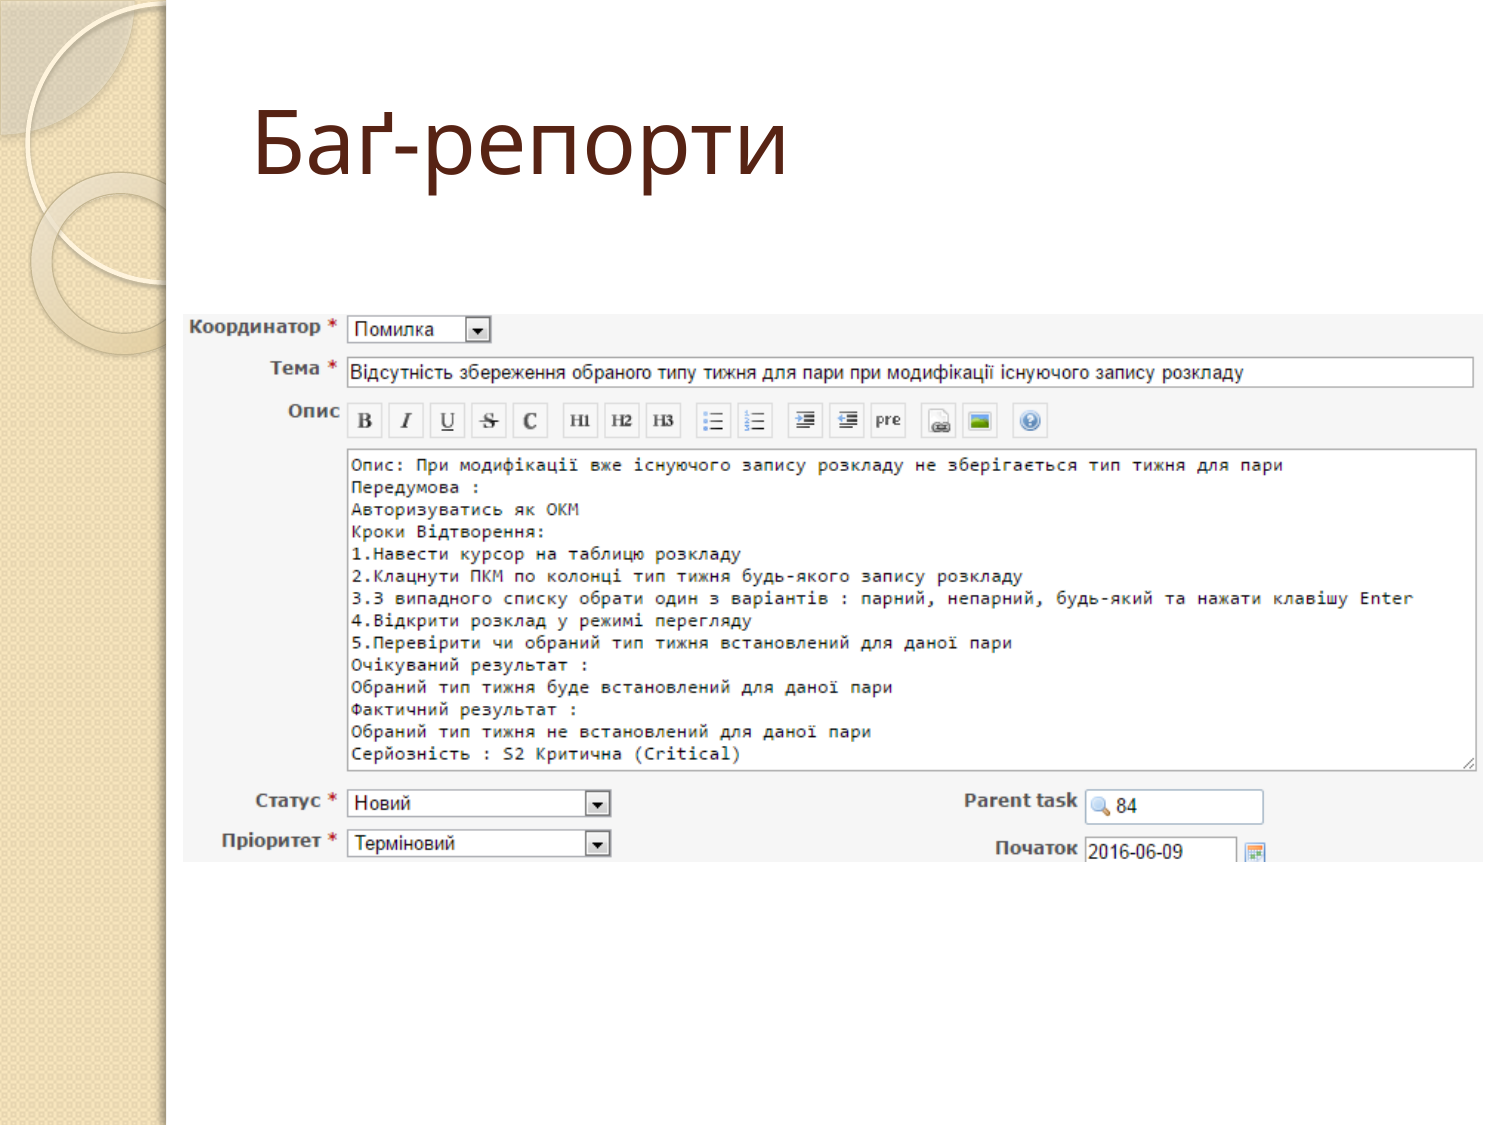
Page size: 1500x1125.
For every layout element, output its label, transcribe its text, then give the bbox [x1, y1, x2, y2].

title Баґ-репорти [235, 45, 1466, 233]
picture [182, 314, 1483, 862]
